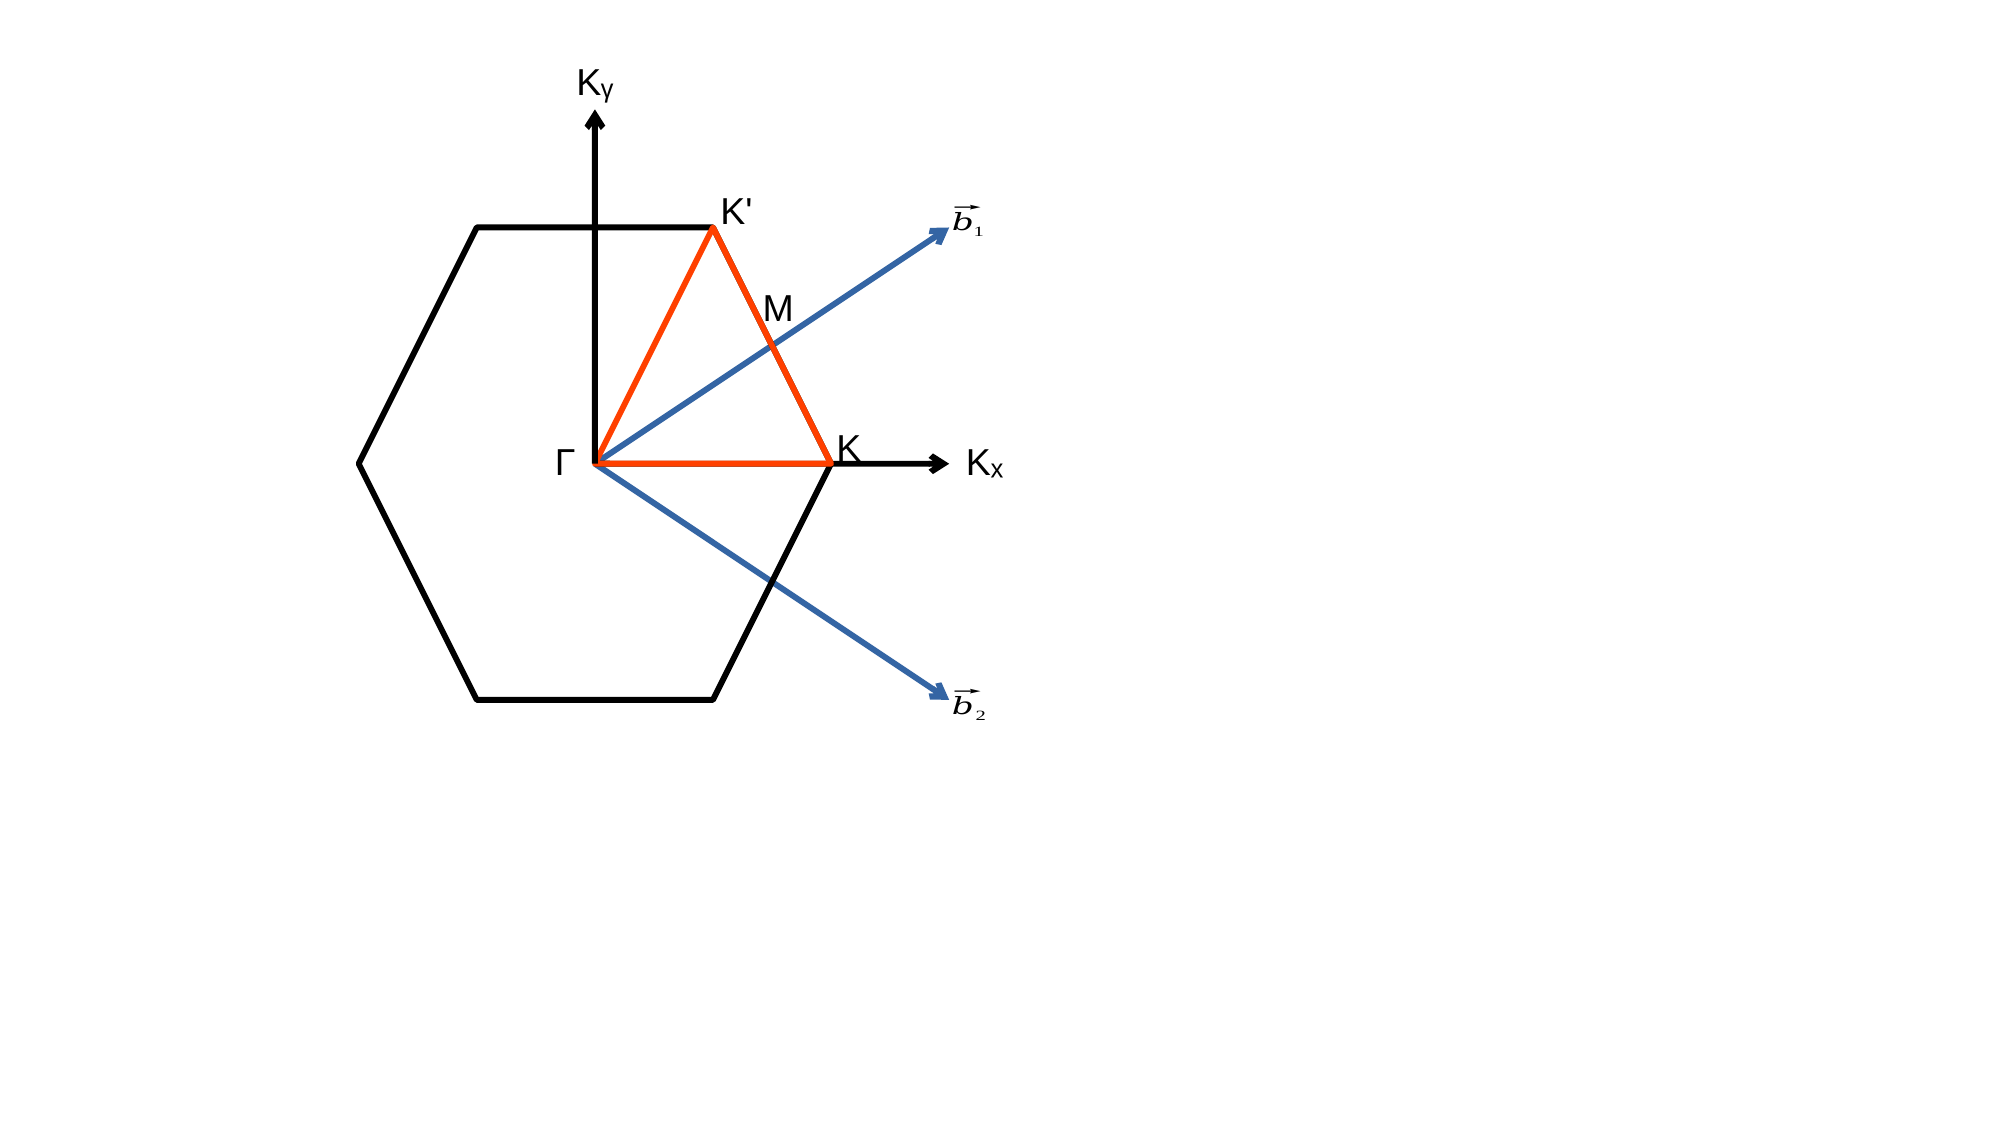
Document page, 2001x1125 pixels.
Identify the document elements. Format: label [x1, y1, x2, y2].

text_box [358, 50, 1021, 724]
